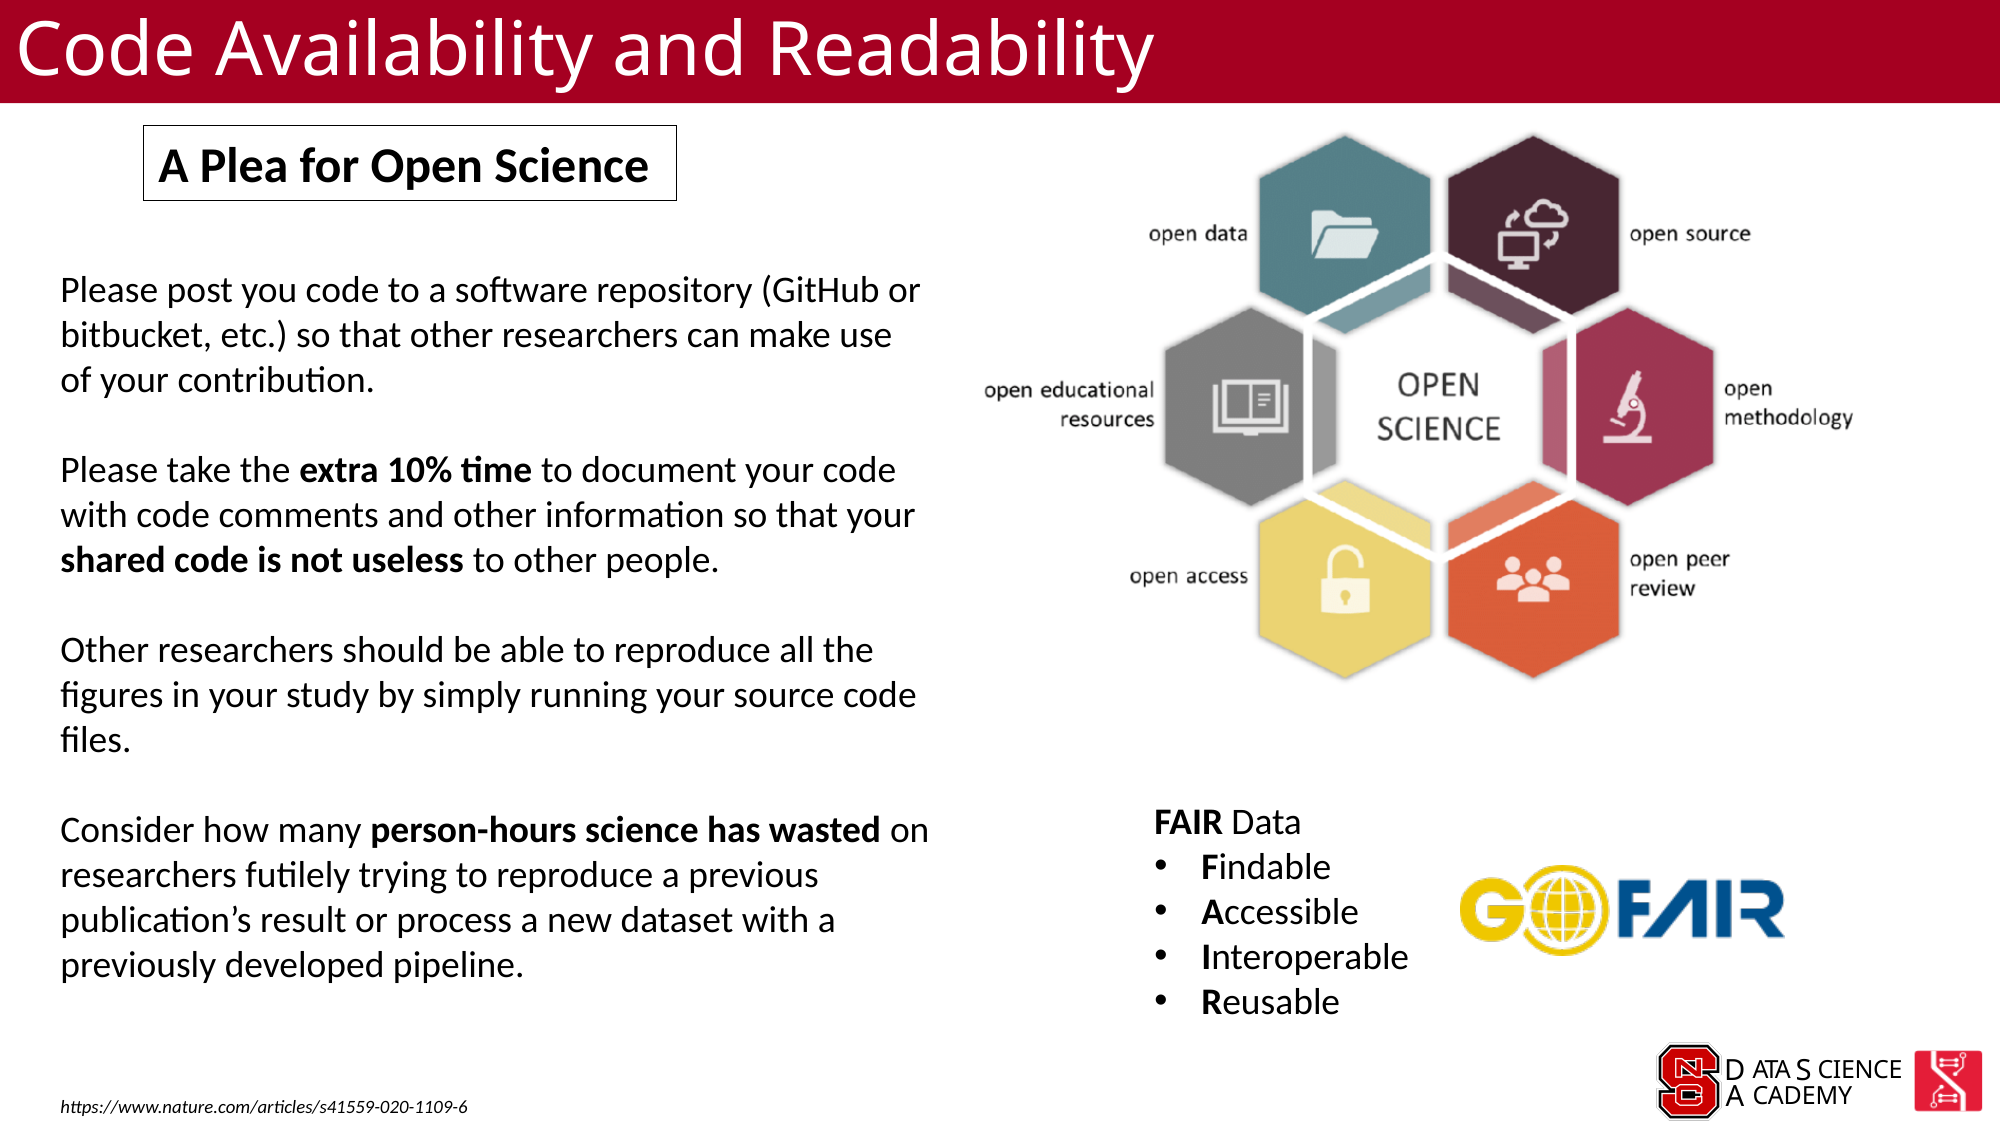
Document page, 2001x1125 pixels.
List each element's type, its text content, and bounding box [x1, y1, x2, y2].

text_box Please post you code to a software repository (GitHub or bitbucket, etc.) so that other researchers can make use of your contribution. Please take the extra 10% time to document your code with code comments and other information so that your shared code is not useless to other people. Other researchers should be able to reproduce all the figures in your study by simply running your source code files. Consider how many person-hours science has wasted on researchers futilely trying to reproduce a previous publication’s result or process a new dataset with a previously developed pipeline. [45, 257, 946, 992]
picture [1459, 865, 1785, 956]
text_box A Plea for Open Science [143, 125, 677, 201]
picture [977, 125, 1875, 687]
text_box https://www.nature.com/articles/s41559-020-1109-6 [45, 1087, 551, 1125]
picture [1656, 1042, 1722, 1121]
text_box FAIR Data Findable Accessible Interoperable Reusable [1139, 789, 1425, 1029]
title Code Availability and Readability [0, 0, 2000, 104]
picture [1912, 1050, 1985, 1112]
